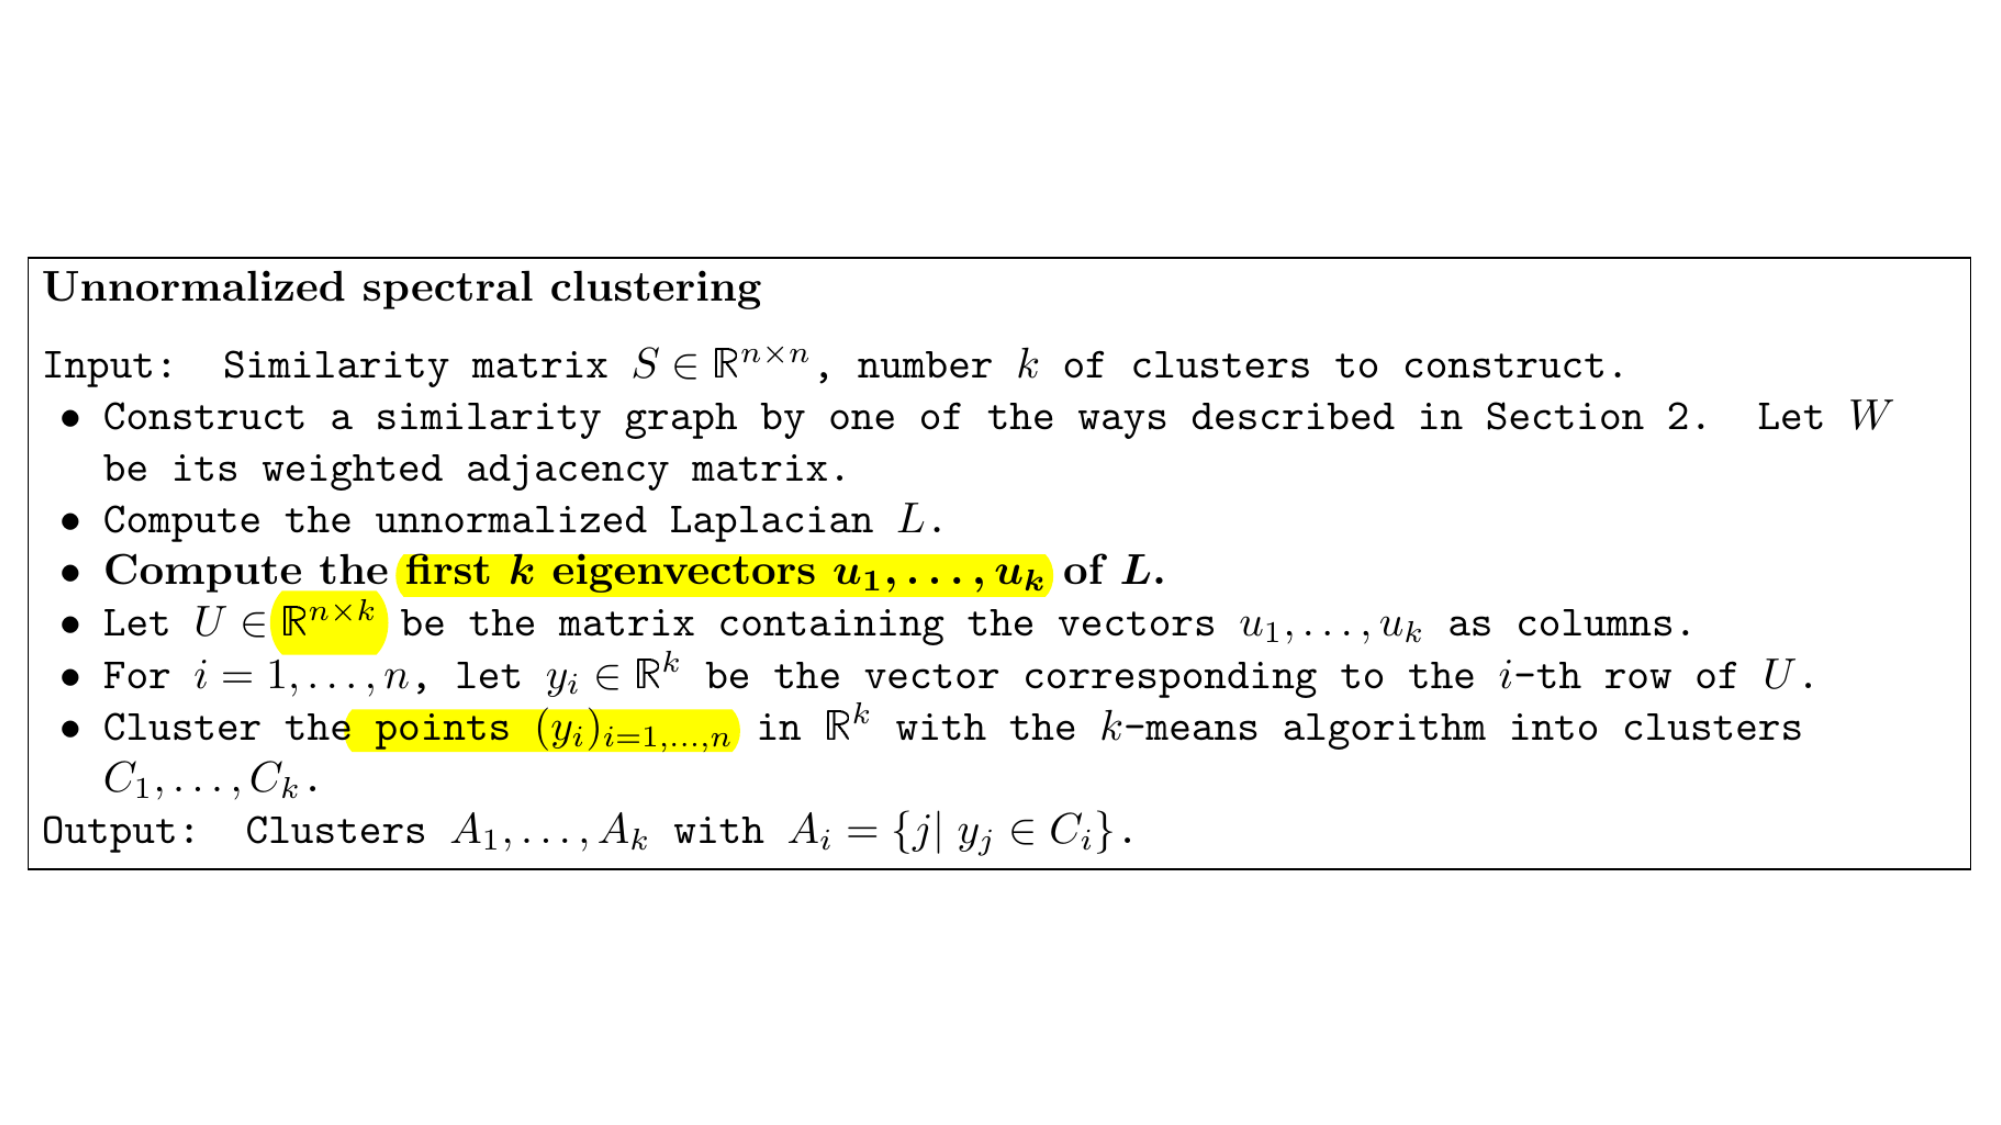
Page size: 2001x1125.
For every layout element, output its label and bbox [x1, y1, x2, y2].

picture [20, 248, 1980, 878]
